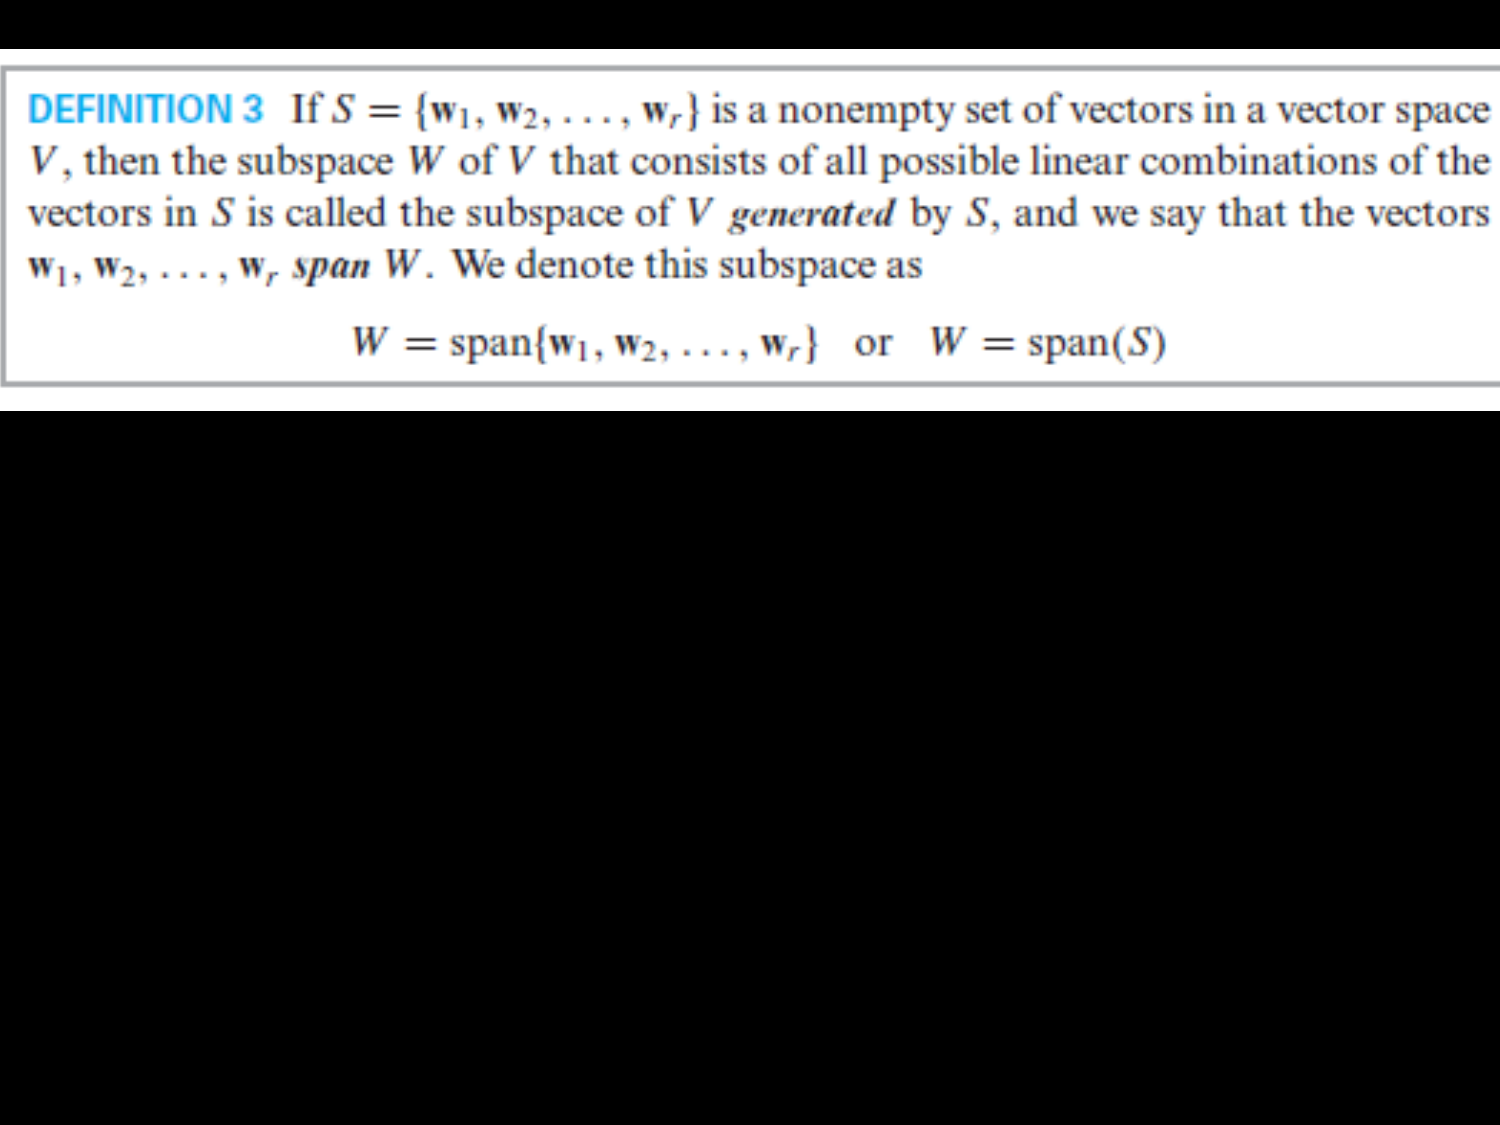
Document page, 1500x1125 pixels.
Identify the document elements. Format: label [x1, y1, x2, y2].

picture [0, 49, 1500, 411]
